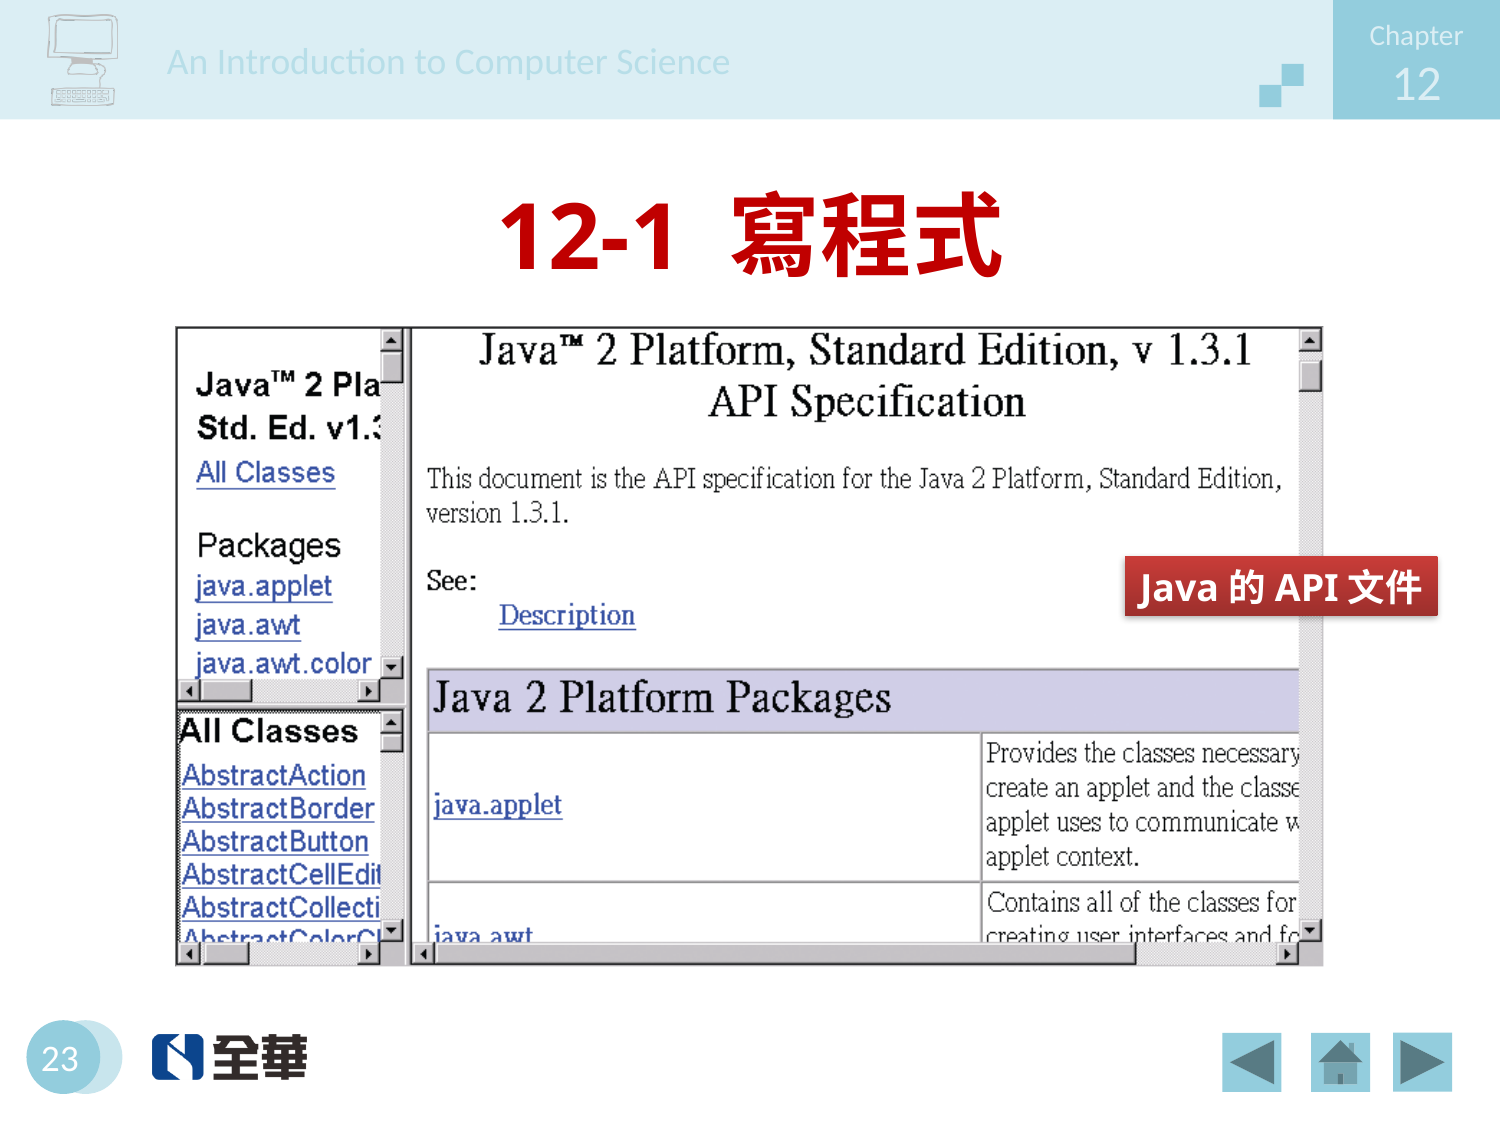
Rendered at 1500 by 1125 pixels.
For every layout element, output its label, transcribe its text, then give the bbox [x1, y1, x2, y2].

picture [152, 1034, 307, 1080]
text_box Java的API文件 [1329, 556, 1438, 616]
title 12-1 寫程式 [75, 138, 1425, 327]
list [175, 325, 1325, 969]
picture [47, 14, 118, 106]
